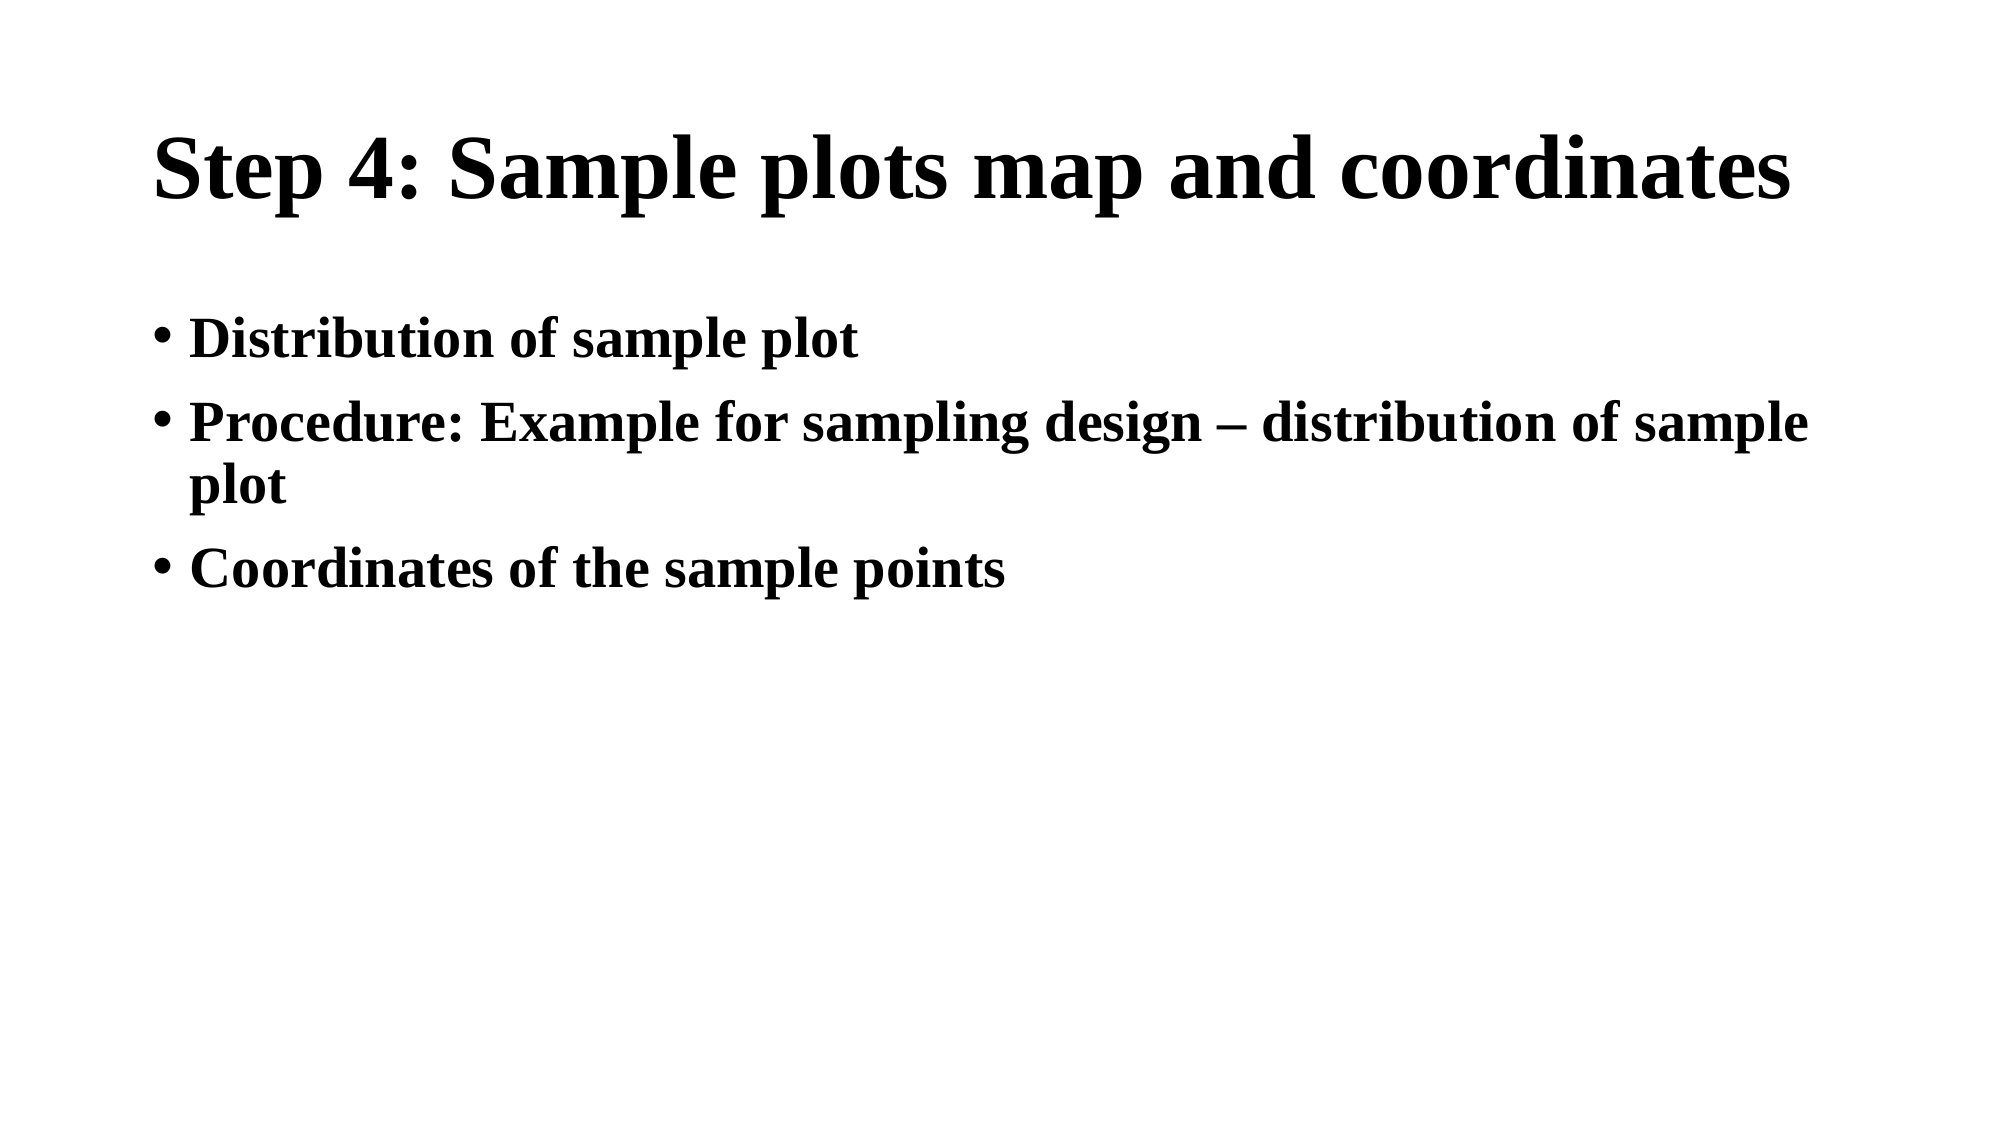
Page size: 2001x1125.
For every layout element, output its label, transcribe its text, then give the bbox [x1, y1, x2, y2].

list Distribution of sample plot Procedure: Example for sampling design – distribution of sample plot Coordinates of the sample points [137, 299, 1863, 1014]
title Step 4: Sample plots map and coordinates [137, 59, 1863, 278]
